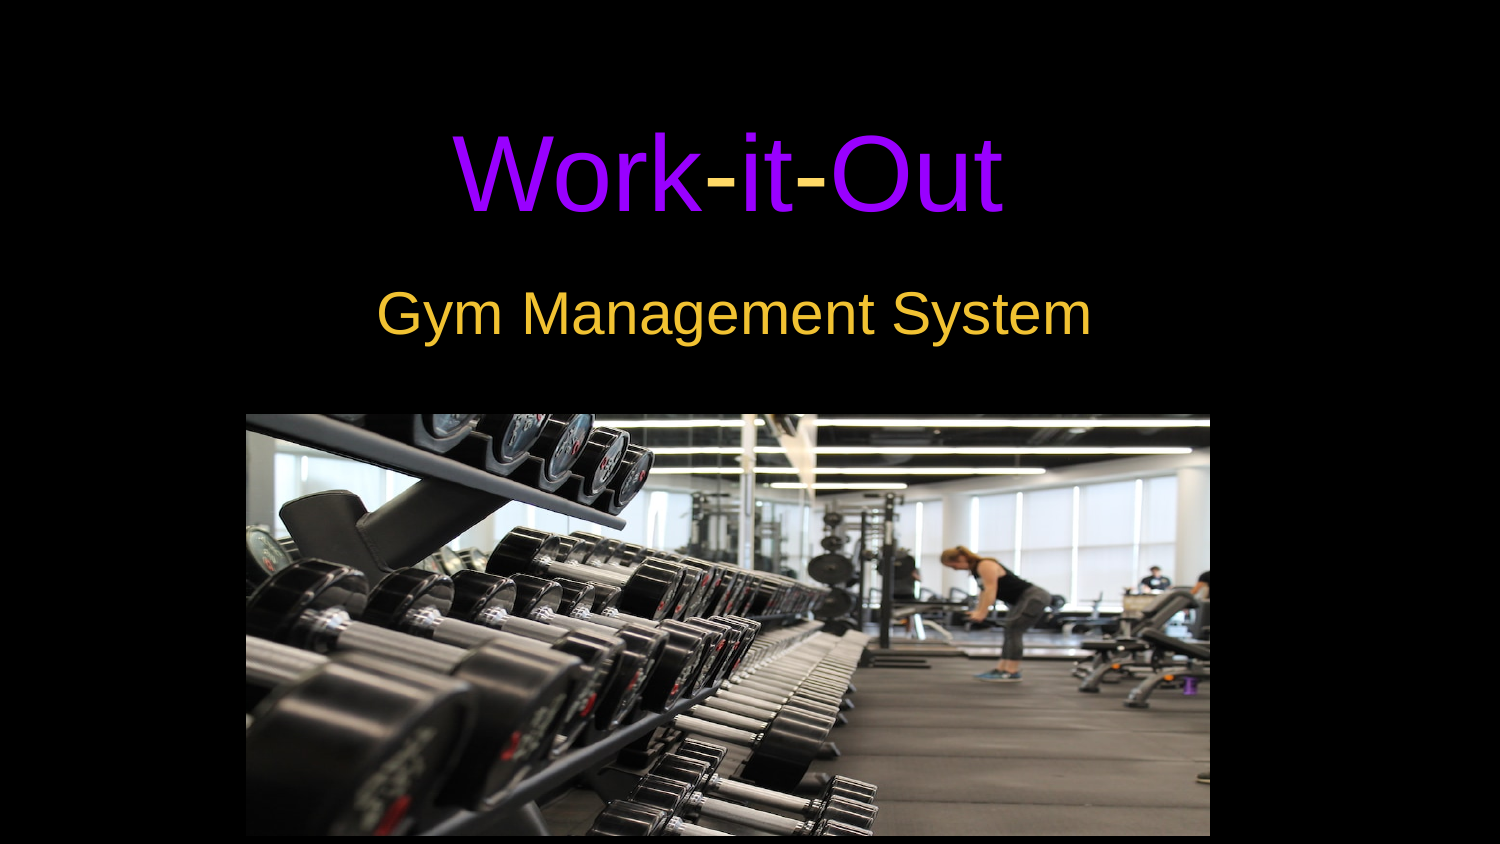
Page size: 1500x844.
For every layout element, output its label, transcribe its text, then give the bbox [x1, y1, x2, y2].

title Work-it-Out [29, 62, 1427, 248]
picture [246, 413, 1210, 837]
text_box Gym Management System [230, 247, 1226, 362]
